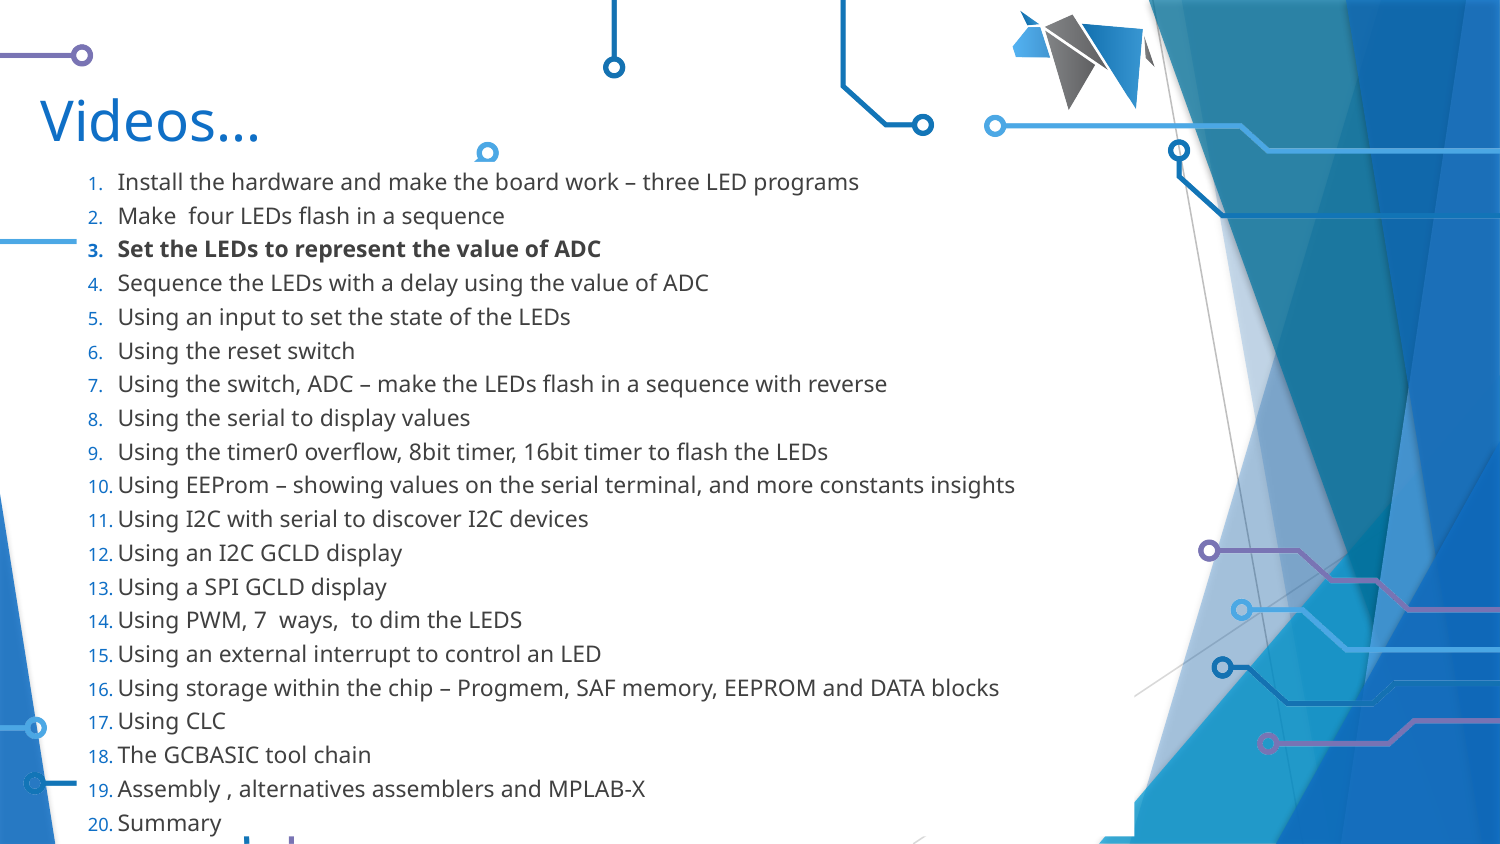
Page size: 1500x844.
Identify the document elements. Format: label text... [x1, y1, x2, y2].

title Videos... [29, 79, 916, 242]
list Install the hardware and make the board work – three LED programs Make four LEDs flash in a sequence Set the LEDs to represent the value of ADC Sequence the LEDs with a delay using the value of ADC Using an input to set the state of the LEDs Using the reset switch Using the switch, ADC – make the LEDs flash in a sequence with reverse Using the serial to display values Using the timer0 overflow, 8bit timer, 16bit timer to flash the LEDs Using EEProm – showing values on the serial terminal, and more constants insights Using I2C with serial to discover I2C devices Using an I2C GCLD display Using a SPI GCLD display Using PWM, 7 ways, to dim the LEDS Using an external interrupt to control an LED Using storage within the chip – Progmem, SAF memory, EEPROM and DATA blocks Using CLC The GCBASIC tool chain Assembly , alternatives assemblers and MPLAB-X Summary [76, 161, 1135, 837]
picture [0, 0, 1500, 844]
